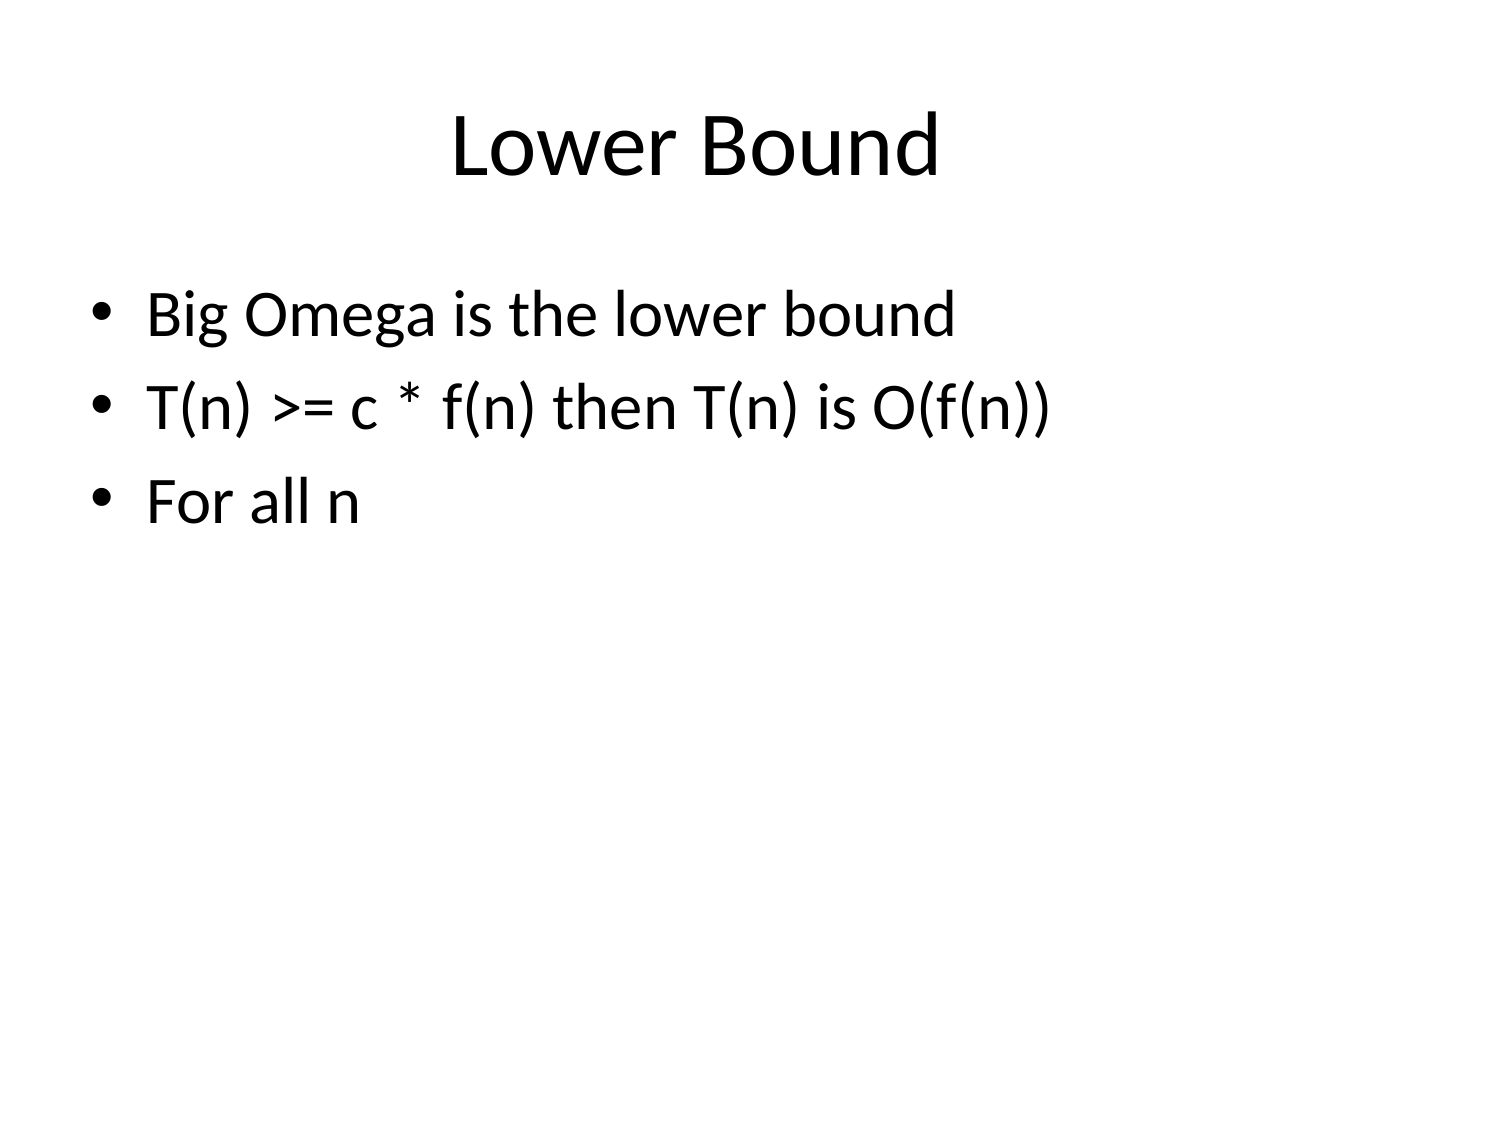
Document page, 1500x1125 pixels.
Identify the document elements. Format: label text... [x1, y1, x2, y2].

title Lower Bound [75, 45, 1425, 233]
list Big Omega is the lower bound T(n) >= c * f(n) then T(n) is O(f(n)) For all n [75, 262, 1425, 1005]
